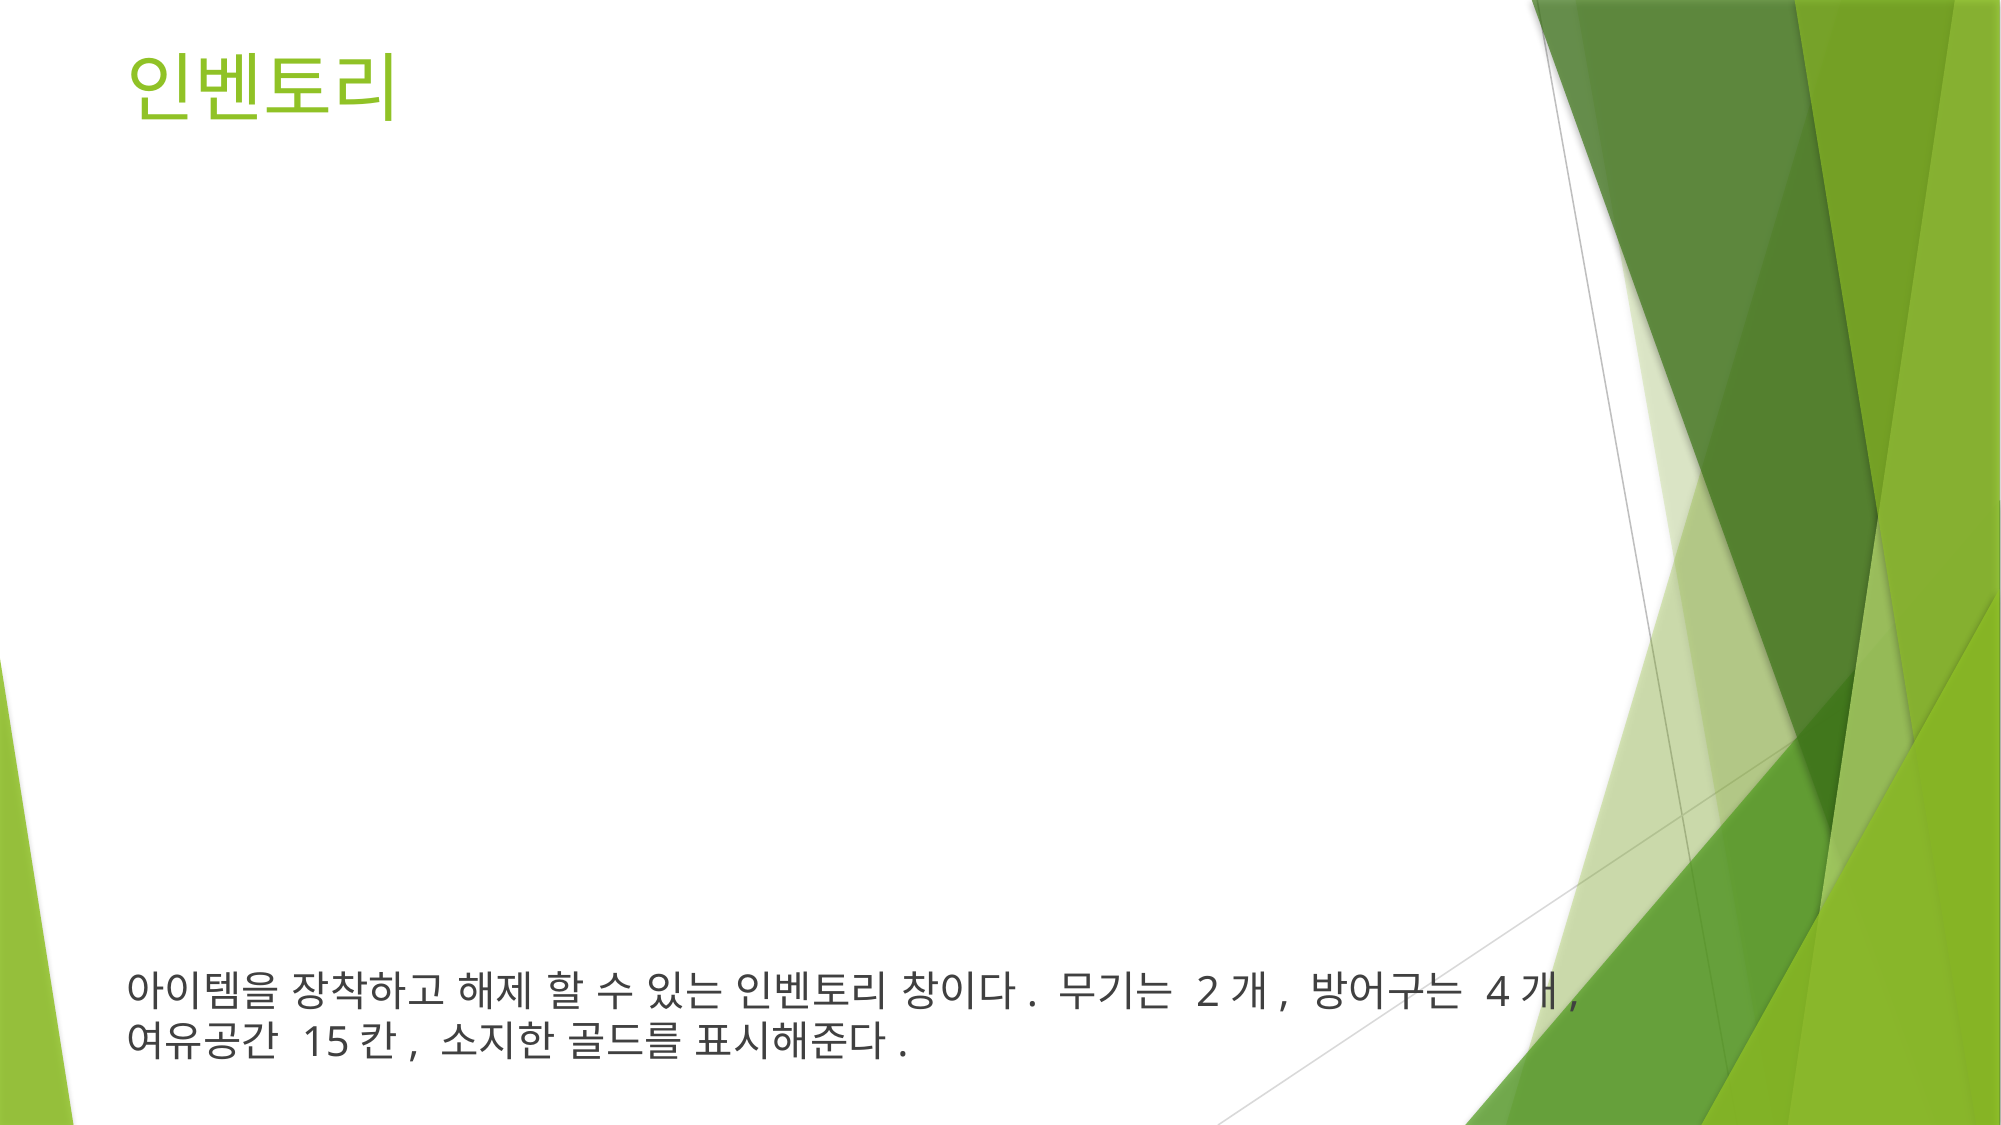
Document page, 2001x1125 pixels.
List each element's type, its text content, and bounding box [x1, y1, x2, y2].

title 인벤토리 [111, 32, 1522, 250]
list 아이템을 장착하고 해제 할 수 있는 인벤토리 창이다. 무기는 2개, 방어구는 4개, 여유공간 15칸, 소지한 골드를 표시해준다. [111, 957, 1768, 1093]
